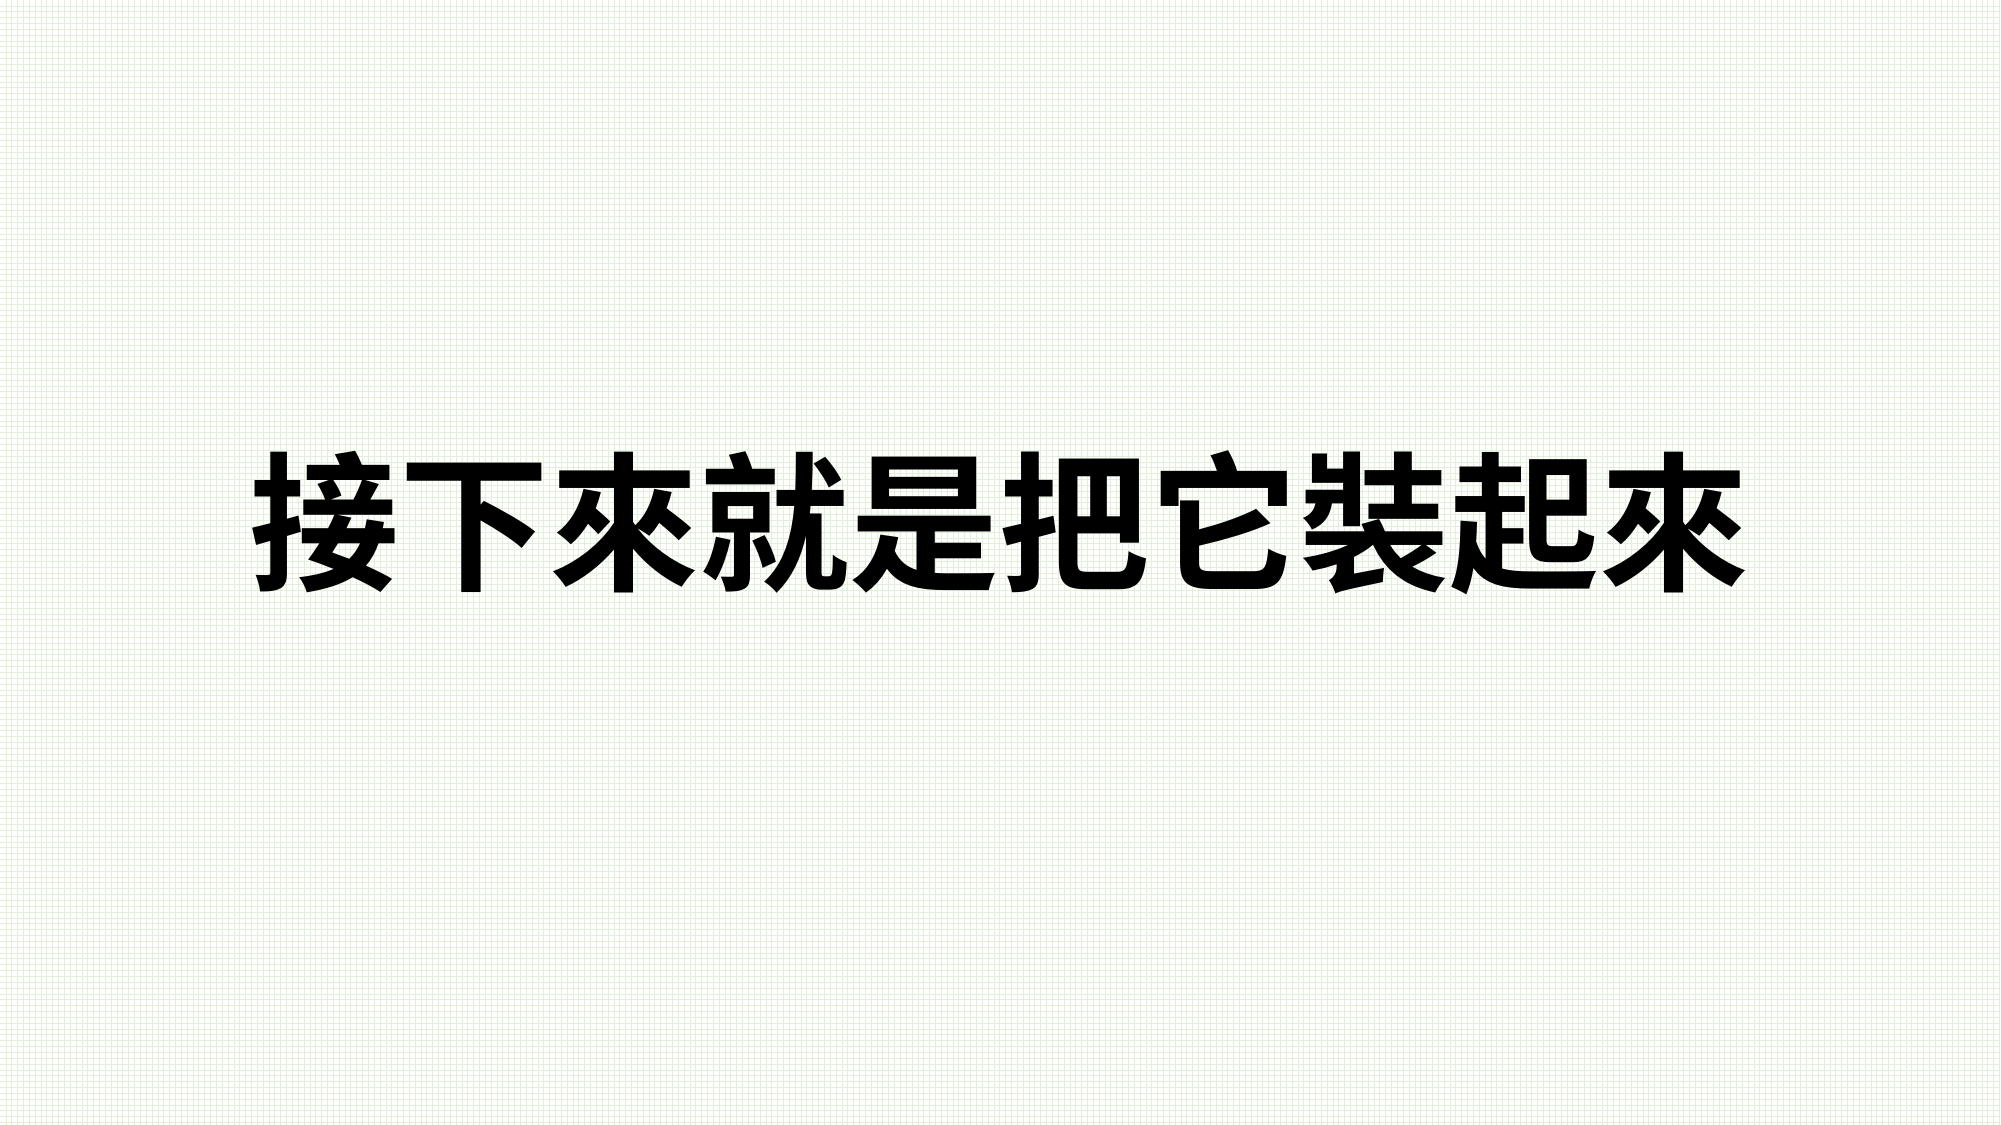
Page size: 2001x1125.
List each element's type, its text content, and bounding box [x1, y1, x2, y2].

text_box 接下來就是把它裝起來 [137, 442, 1863, 661]
